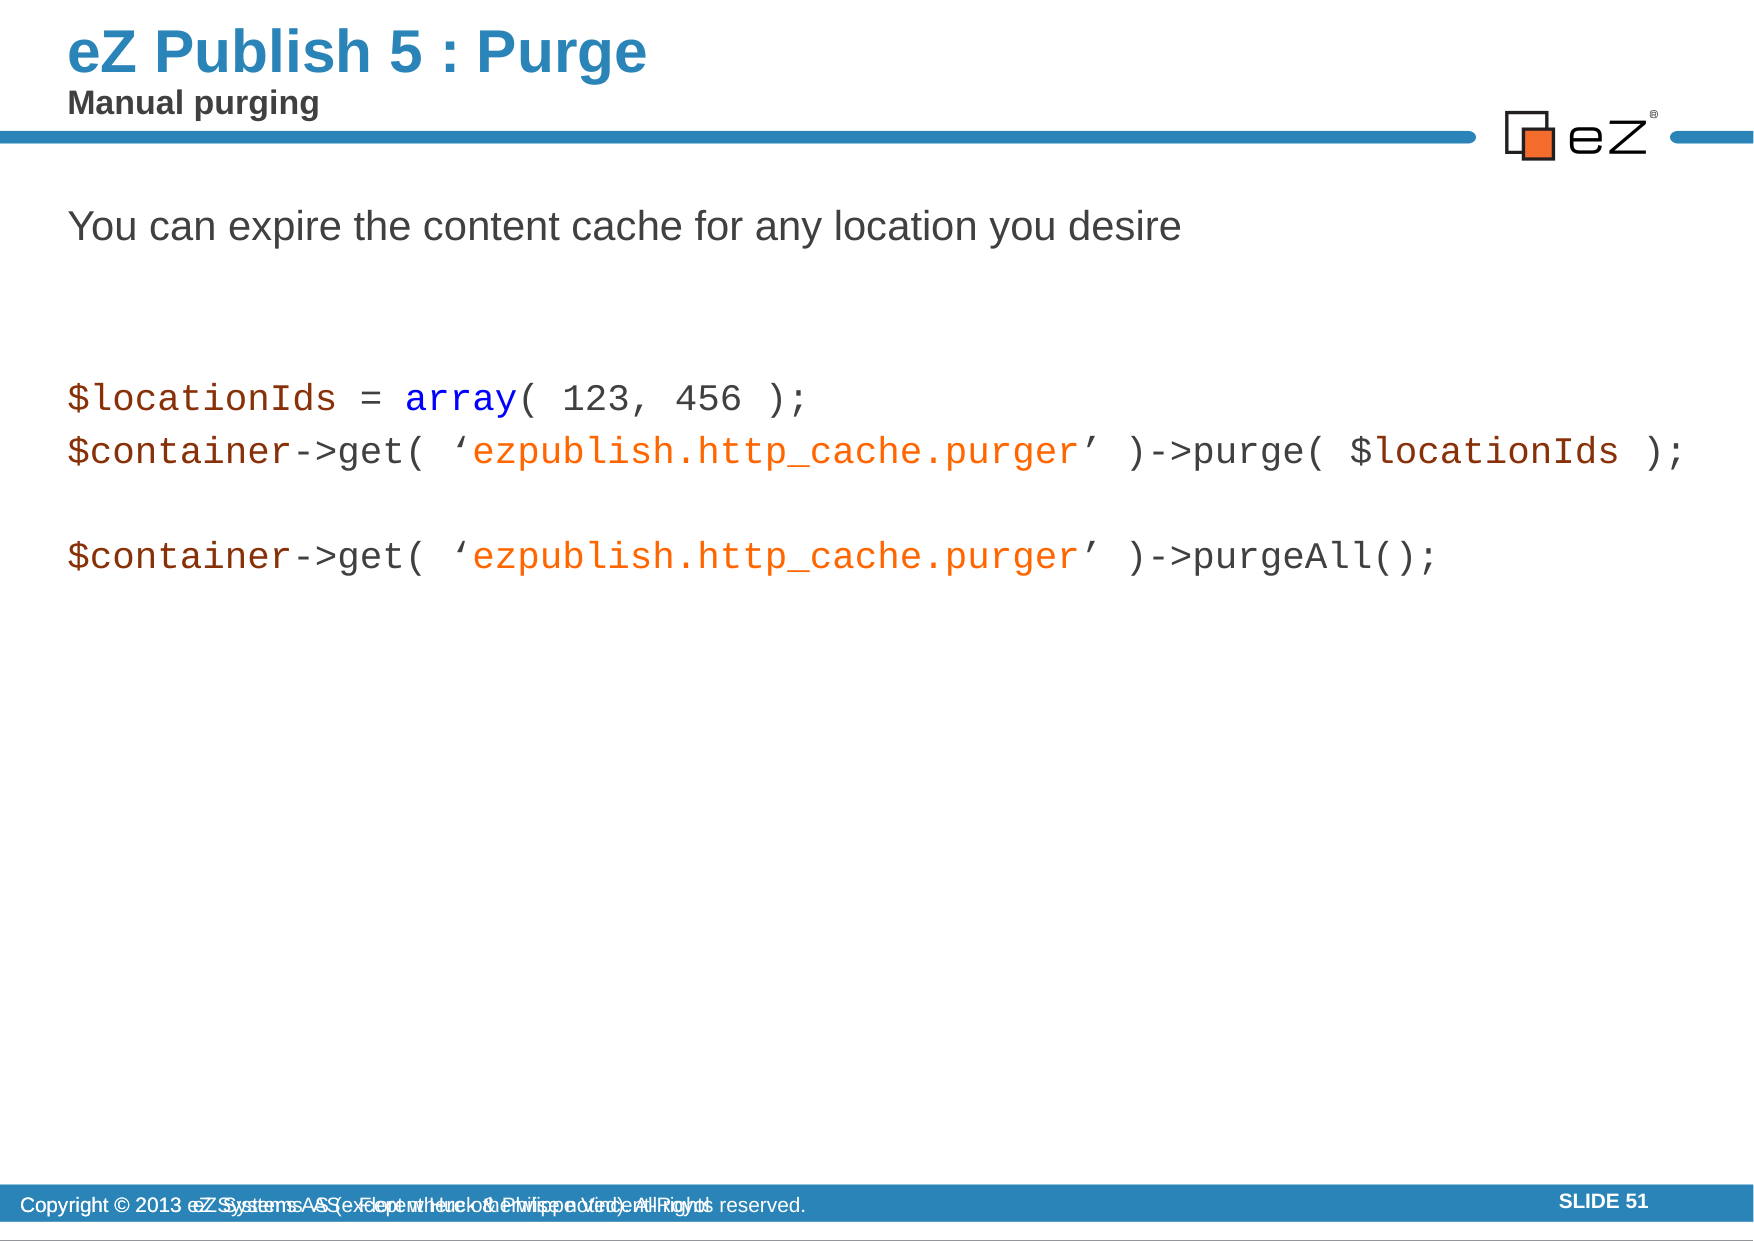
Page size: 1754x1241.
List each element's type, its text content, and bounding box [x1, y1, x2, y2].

text_box Copyright © 2013 eZ Systems AS (except where otherwise noted). All rights reserved. [4, 1183, 841, 1214]
picture [0, 0, 1754, 1240]
title eZ Publish 5 : Purge [50, 10, 1348, 86]
list You can expire the content cache for any location you desire $locationIds = array( 123, 456 ); $container->get( ‘ezpublish.http_cache.purger’ )->purge( $locationIds ); $container->get( ‘ezpublish.http_cache.purger’ )->purgeAll(); [50, 190, 1710, 1109]
slide_number SLIDE 51 [1256, 1184, 1666, 1216]
text_box Manual purging [50, 71, 1151, 130]
